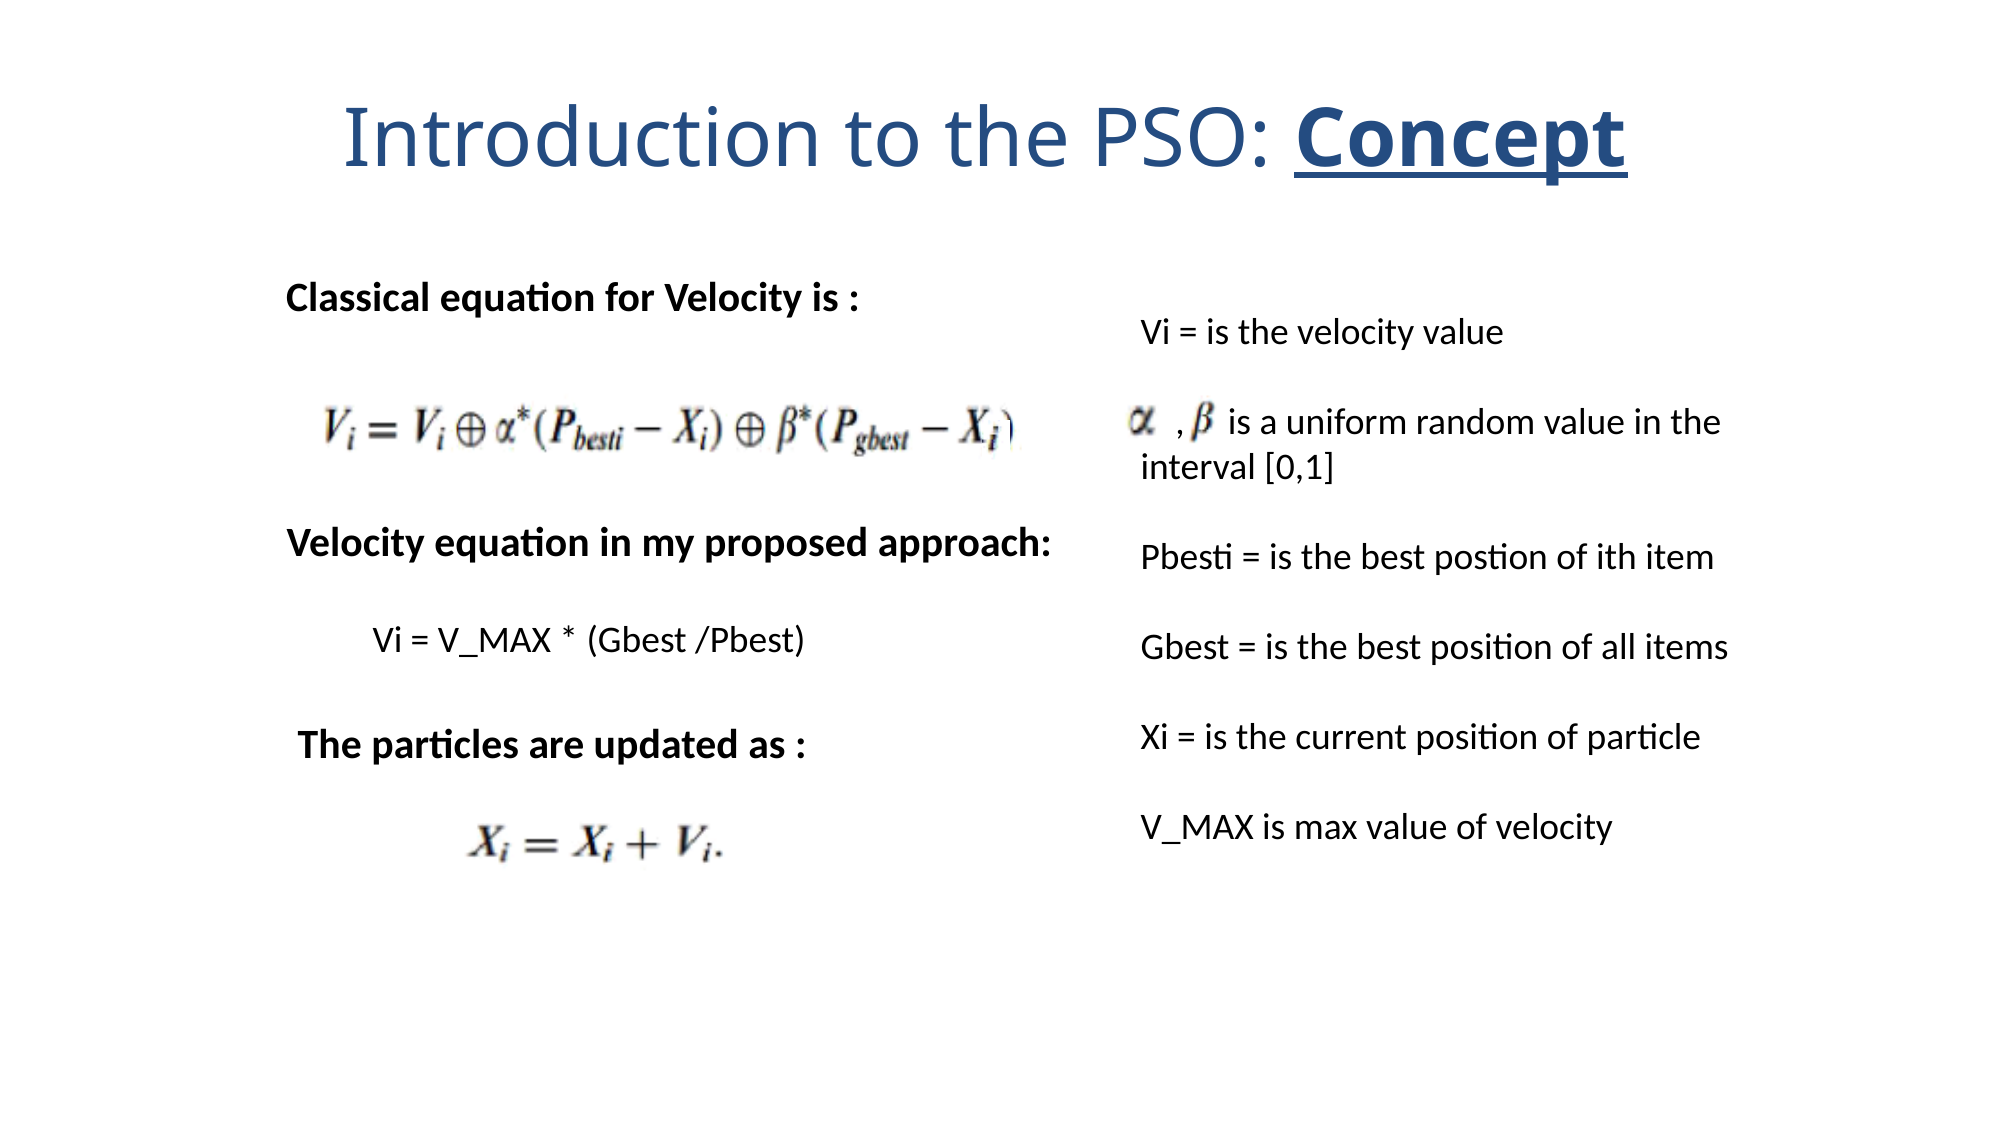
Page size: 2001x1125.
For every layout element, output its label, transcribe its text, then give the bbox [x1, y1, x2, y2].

text_box Classical equation for Velocity is : [271, 262, 876, 327]
picture [361, 795, 855, 892]
text_box Vi = V_MAX * (Gbest /Pbest) [357, 607, 822, 668]
title Introduction to the PSO: Concept [321, 46, 1671, 234]
text_box The particles are updated as : [282, 709, 822, 775]
picture [1186, 394, 1224, 447]
picture [240, 368, 1166, 497]
text_box Vi = is the velocity value , , I is a uniform random value in the interval [0,1] Pbesti = is the best postion of ith item Gbest = is the best position of all items Xi = is the current position of particle V_MAX is max value of velocity [1125, 299, 1768, 855]
text_box Velocity equation in my proposed approach: [271, 507, 1068, 572]
